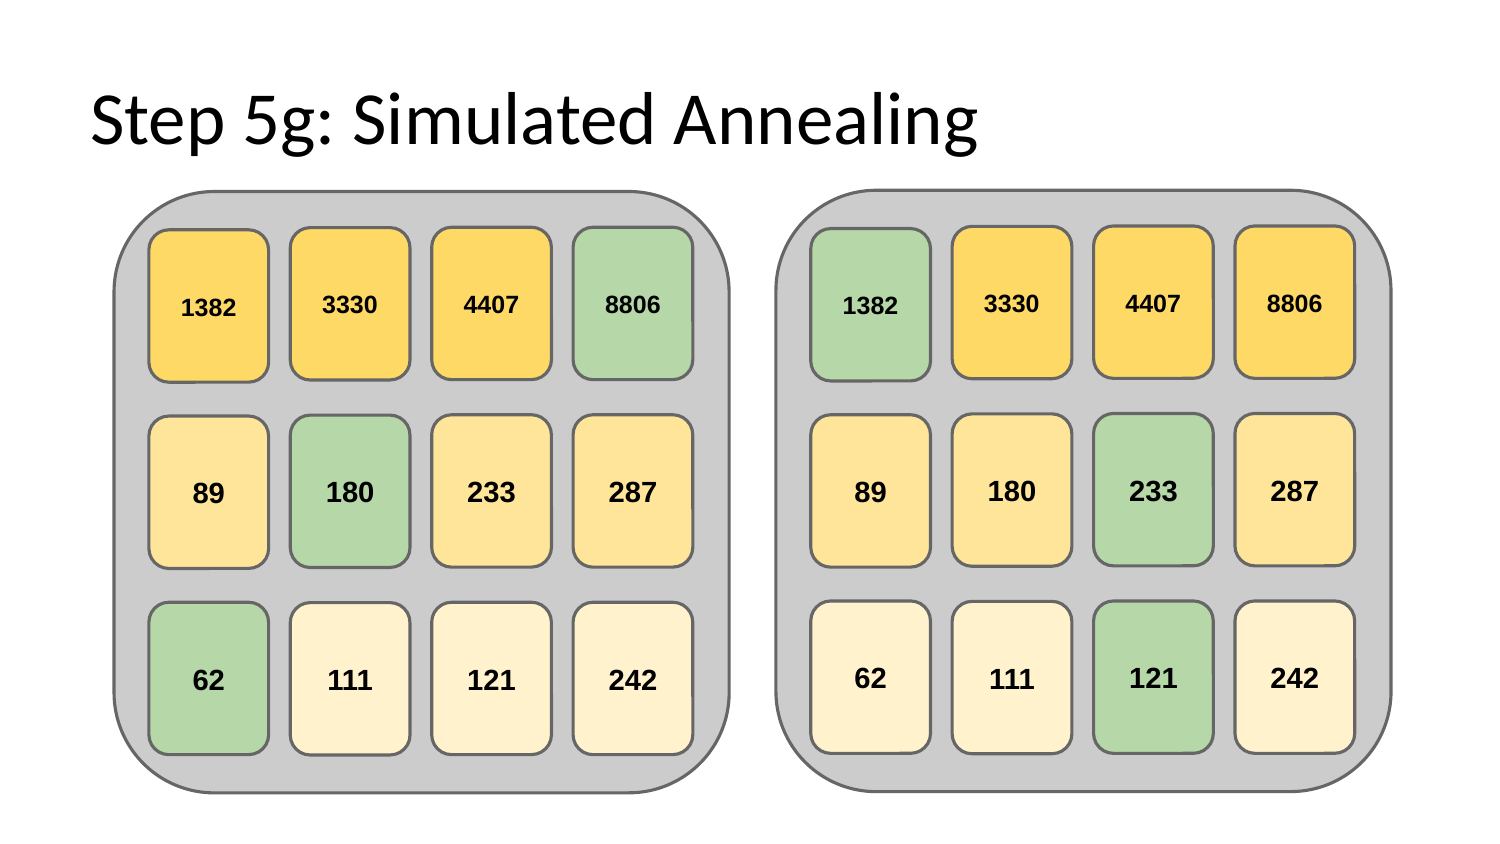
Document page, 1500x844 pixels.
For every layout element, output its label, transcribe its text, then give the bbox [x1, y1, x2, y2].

text_box 4407 [431, 227, 552, 380]
title Step 5g: Simulated Annealing [75, 33, 1425, 175]
text_box 8806 [1234, 225, 1355, 379]
text_box 180 [952, 413, 1072, 567]
text_box 4407 [1093, 225, 1214, 379]
text_box 62 [148, 602, 269, 755]
text_box 3330 [952, 226, 1072, 379]
text_box 121 [1093, 600, 1214, 754]
text_box 8806 [573, 227, 693, 380]
text_box 111 [952, 601, 1072, 754]
text_box 62 [810, 600, 931, 754]
text_box 89 [148, 416, 269, 569]
text_box 121 [431, 602, 552, 755]
text_box 1382 [810, 228, 931, 381]
text_box [114, 191, 730, 793]
text_box [775, 190, 1392, 792]
text_box 242 [1234, 600, 1355, 754]
text_box 242 [573, 602, 693, 755]
text_box 233 [431, 414, 552, 568]
text_box 233 [1093, 413, 1214, 566]
text_box 3330 [290, 227, 411, 381]
text_box 1382 [148, 229, 269, 383]
text_box 180 [290, 415, 411, 568]
text_box 287 [573, 414, 693, 568]
text_box 111 [290, 602, 411, 756]
text_box 89 [810, 414, 931, 568]
text_box 287 [1234, 413, 1355, 566]
